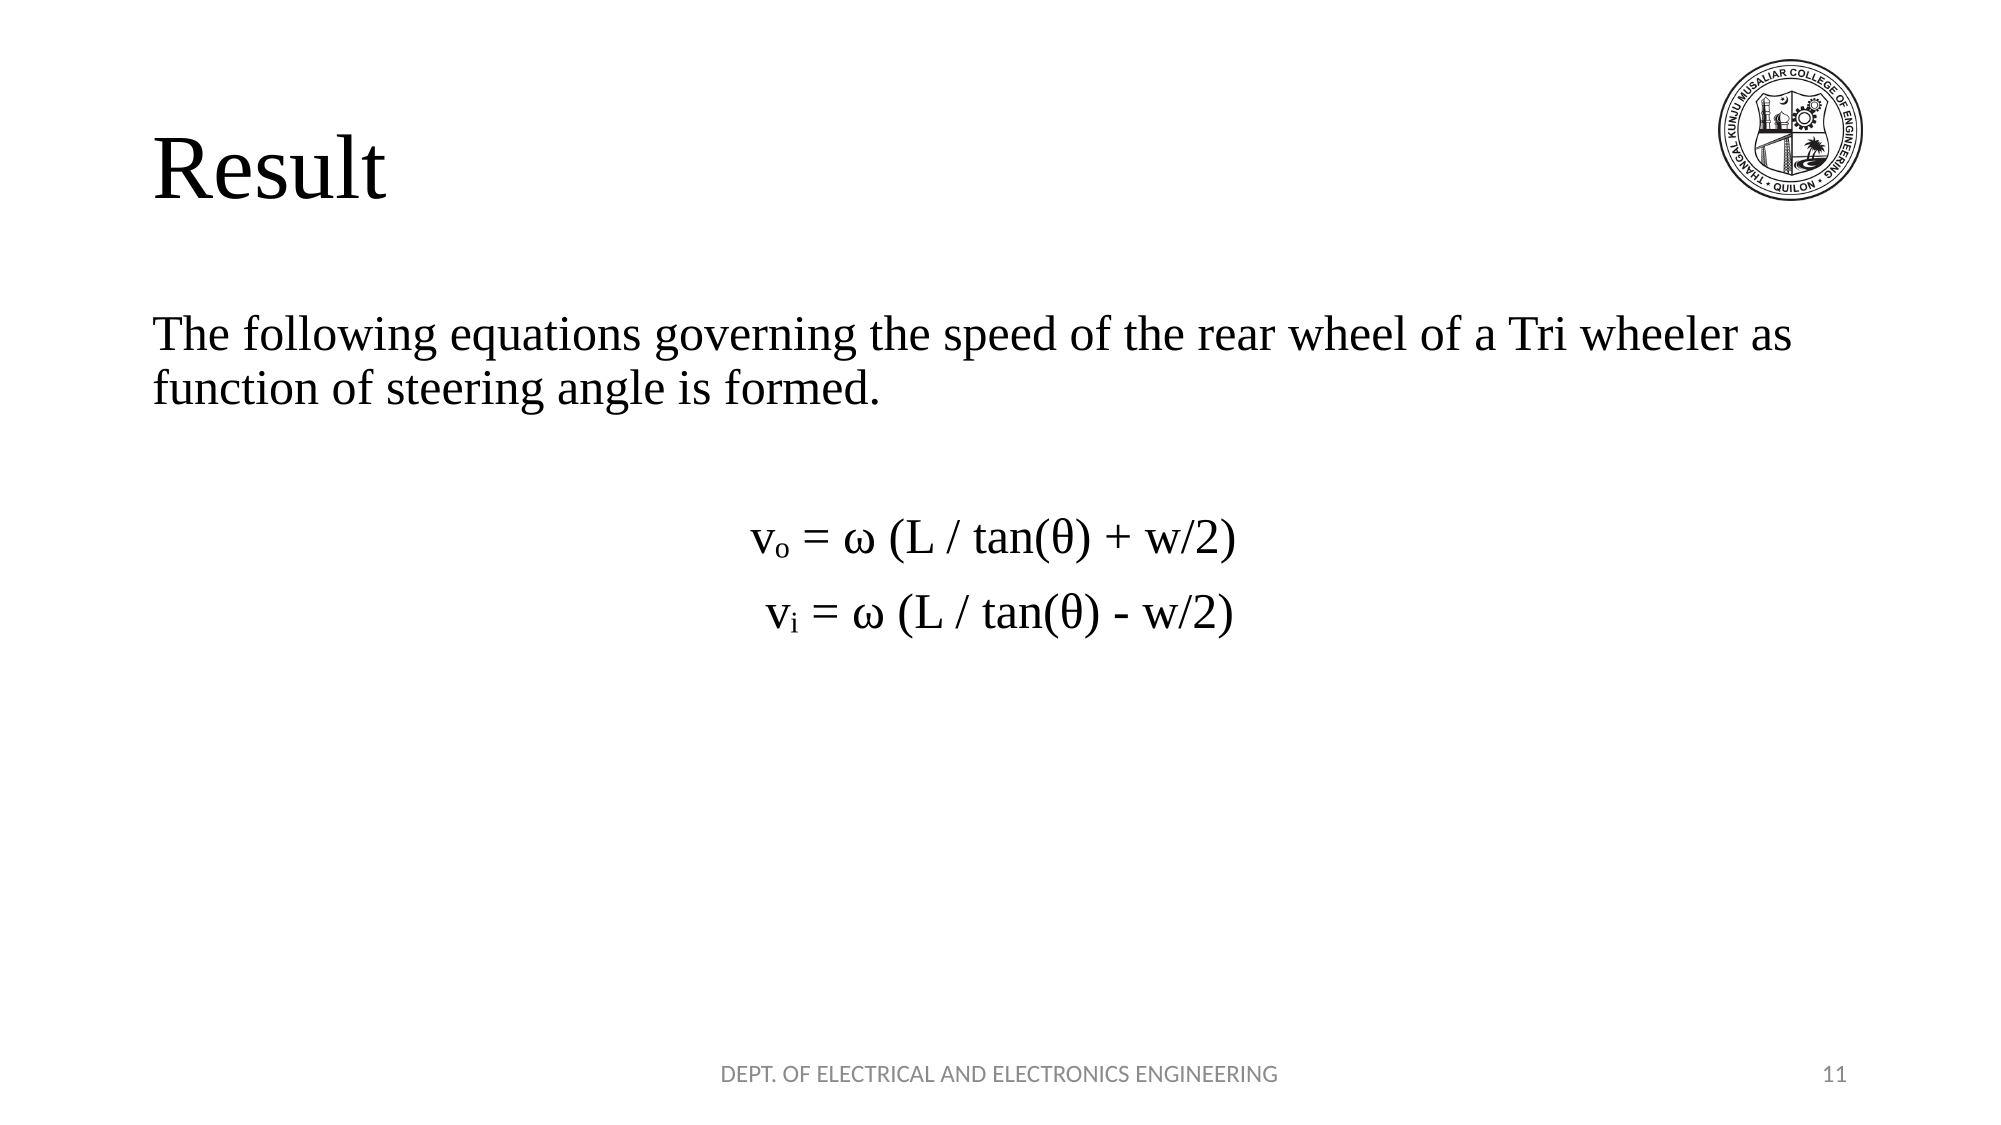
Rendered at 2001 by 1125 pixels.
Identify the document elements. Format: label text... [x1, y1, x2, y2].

title Result [137, 59, 1863, 278]
list The following equations governing the speed of the rear wheel of a Tri wheeler as function of steering angle is formed. vₒ = ω (L / tan(θ) + w/2) vᵢ = ω (L / tan(θ) - w/2) [137, 299, 1863, 1014]
footer DEPT. OF ELECTRICAL AND ELECTRONICS ENGINEERING [662, 1042, 1338, 1103]
slide_number 11 [1412, 1042, 1863, 1103]
picture [1718, 59, 1863, 201]
